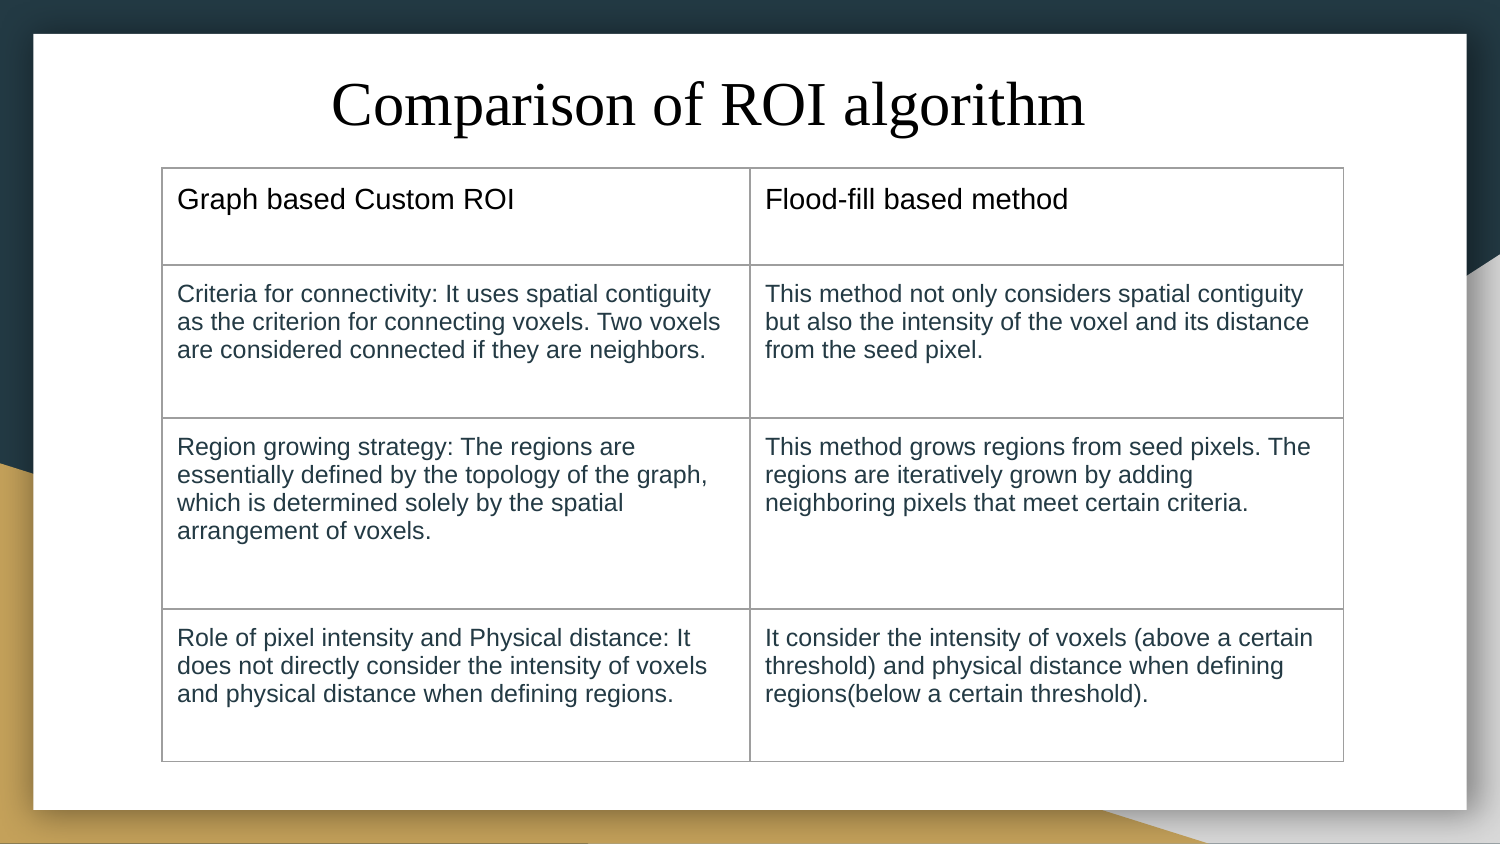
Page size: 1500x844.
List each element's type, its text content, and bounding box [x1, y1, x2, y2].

table_cell This method grows regions from seed pixels. The regions are iteratively grown by adding neighboring pixels that meet certain criteria. [751, 419, 1343, 608]
text_box Comparison of ROI algorithm [225, 48, 1209, 116]
table_header Graph based Custom ROI [163, 169, 749, 264]
table_cell Criteria for connectivity: It uses spatial contiguity as the criterion for connecting voxels. Two voxels are considered connected if they are neighbors. [163, 266, 749, 417]
table_cell It consider the intensity of voxels (above a certain threshold) and physical distance when defining regions(below a certain threshold). [751, 610, 1343, 761]
table_header Flood-fill based method [751, 169, 1343, 264]
table_cell Region growing strategy: The regions are essentially defined by the topology of the graph, which is determined solely by the spatial arrangement of voxels. [163, 419, 749, 608]
table_cell This method not only considers spatial contiguity but also the intensity of the voxel and its distance from the seed pixel. [751, 266, 1343, 417]
table_cell Role of pixel intensity and Physical distance: It does not directly consider the intensity of voxels and physical distance when defining regions. [163, 610, 749, 761]
